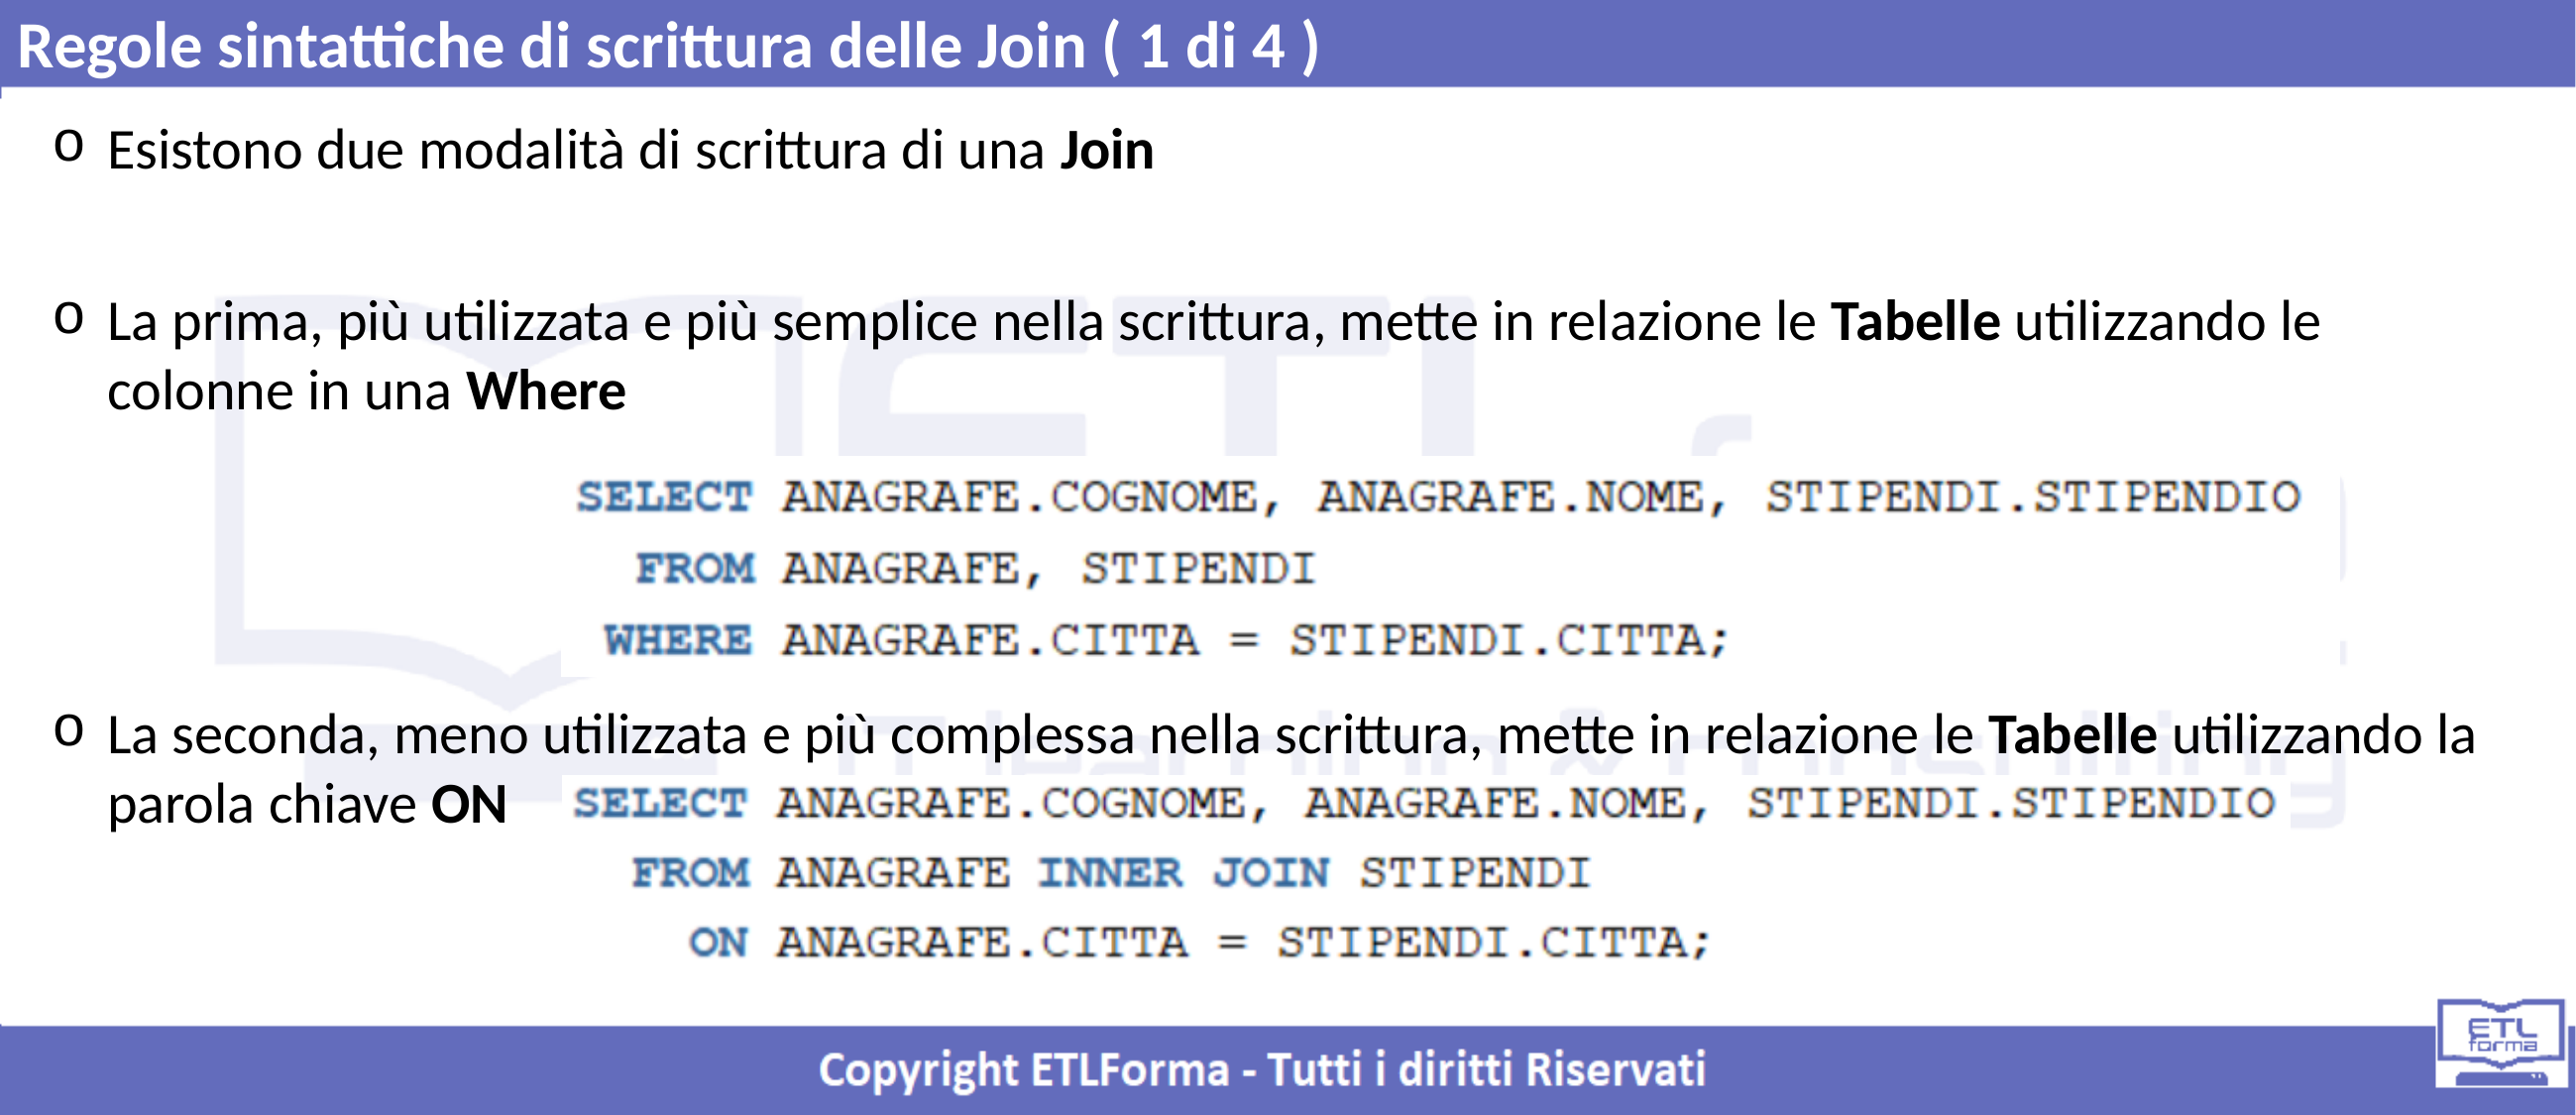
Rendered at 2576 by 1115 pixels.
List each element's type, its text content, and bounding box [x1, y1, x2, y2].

picture [561, 456, 2340, 677]
text_box Esistono due modalità di scrittura di una Join La prima, più utilizzata e più semplice nella scrittura, mette in relazione le Tabelle utilizzando le colonne in una Where La seconda, meno utilizzata e più complessa nella scrittura, mette in relazione le Tabelle utilizzando la parola chiave ON [18, 105, 2527, 927]
text_box Regole sintattiche di scrittura delle Join ( 1 di 4 ) [3, 0, 2552, 65]
picture [562, 775, 2291, 976]
